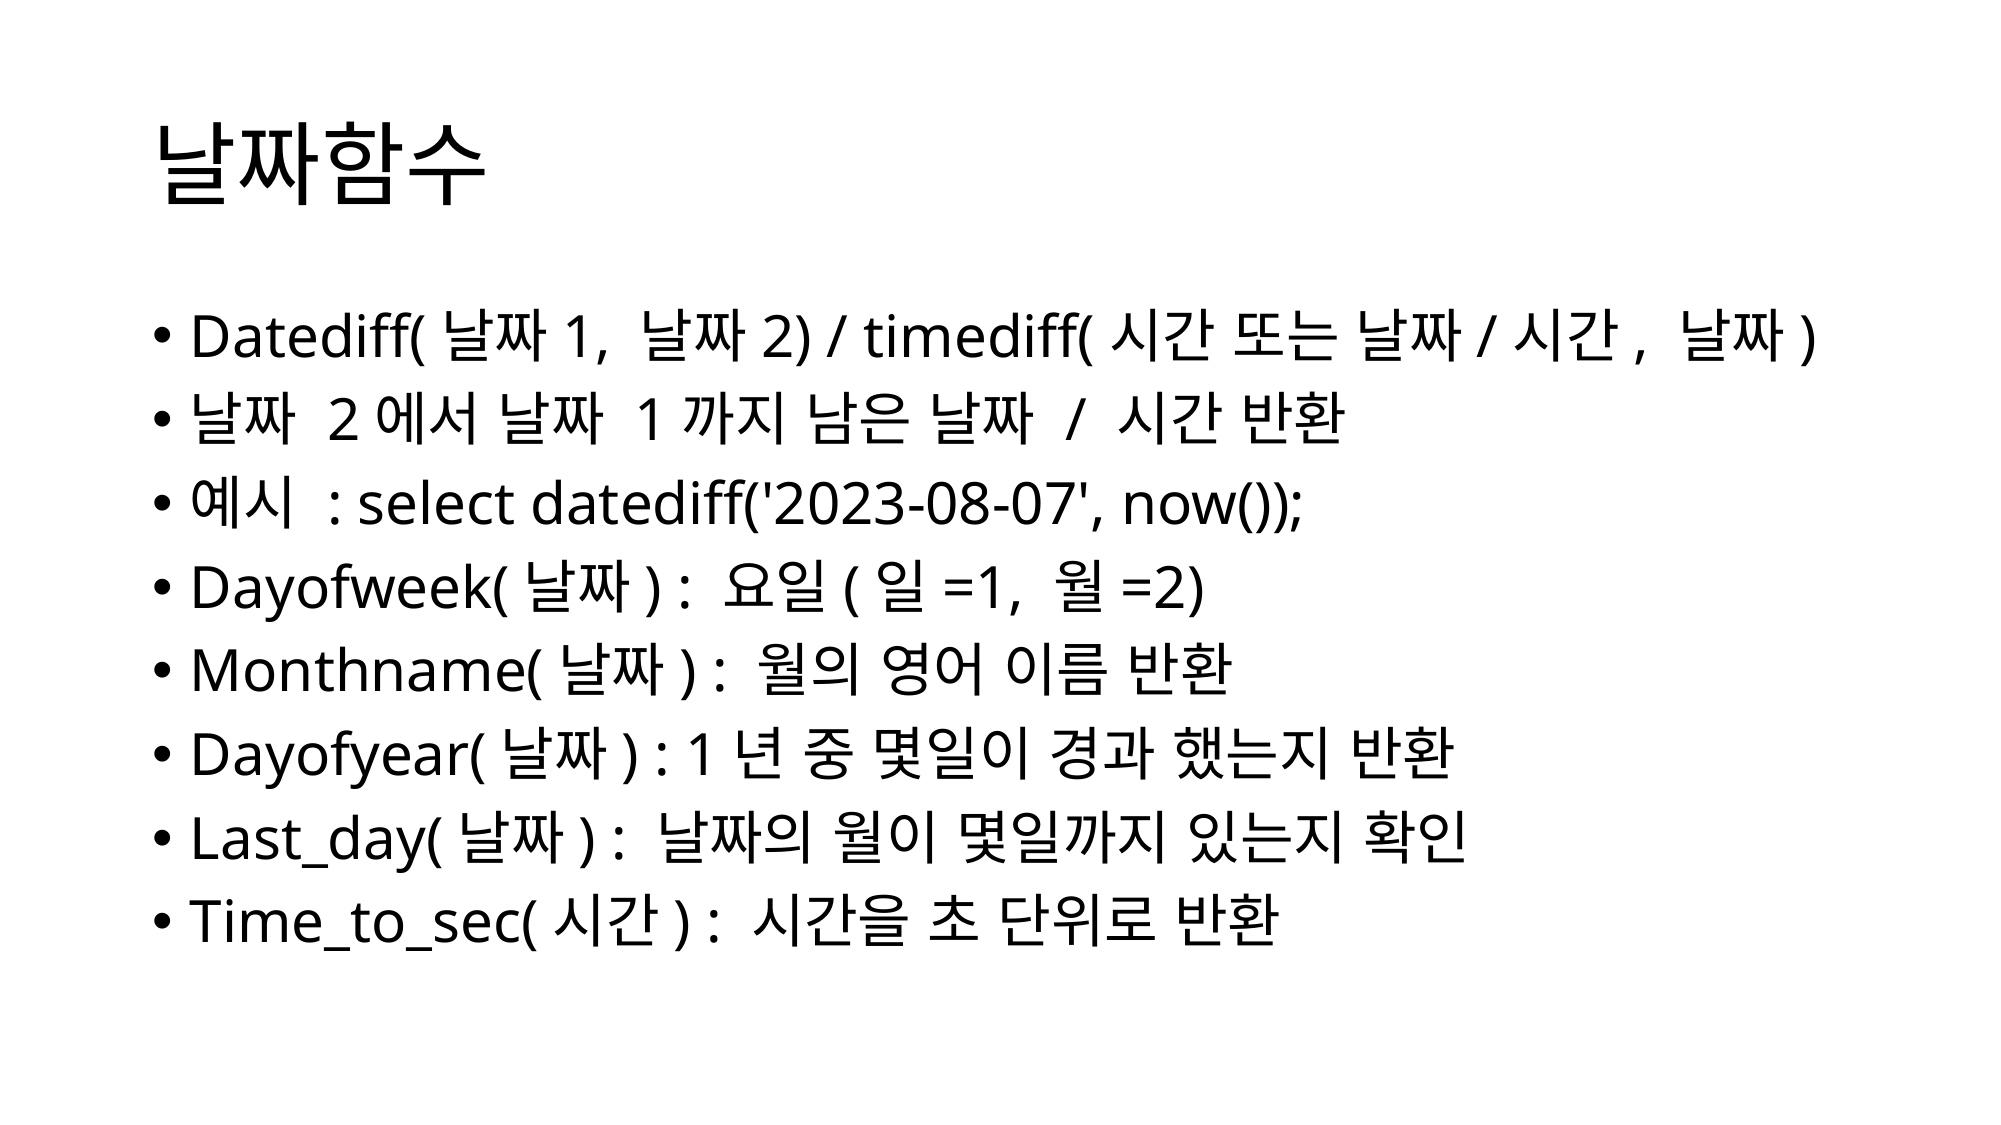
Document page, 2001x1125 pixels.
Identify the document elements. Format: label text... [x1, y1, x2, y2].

title 날짜함수 [137, 59, 1863, 278]
list Datediff(날짜1, 날짜2) / timediff(시간 또는 날짜/시간, 날짜) 날짜 2에서 날짜 1까지 남은 날짜 / 시간 반환 예시 : select datediff('2023-08-07', now()); Dayofweek(날짜) : 요일(일=1, 월=2) Monthname(날짜) : 월의 영어 이름 반환 Dayofyear(날짜) : 1년 중 몇일이 경과 했는지 반환 Last_day(날짜) : 날짜의 월이 몇일까지 있는지 확인 Time_to_sec(시간) : 시간을 초 단위로 반환 [137, 299, 1863, 1014]
